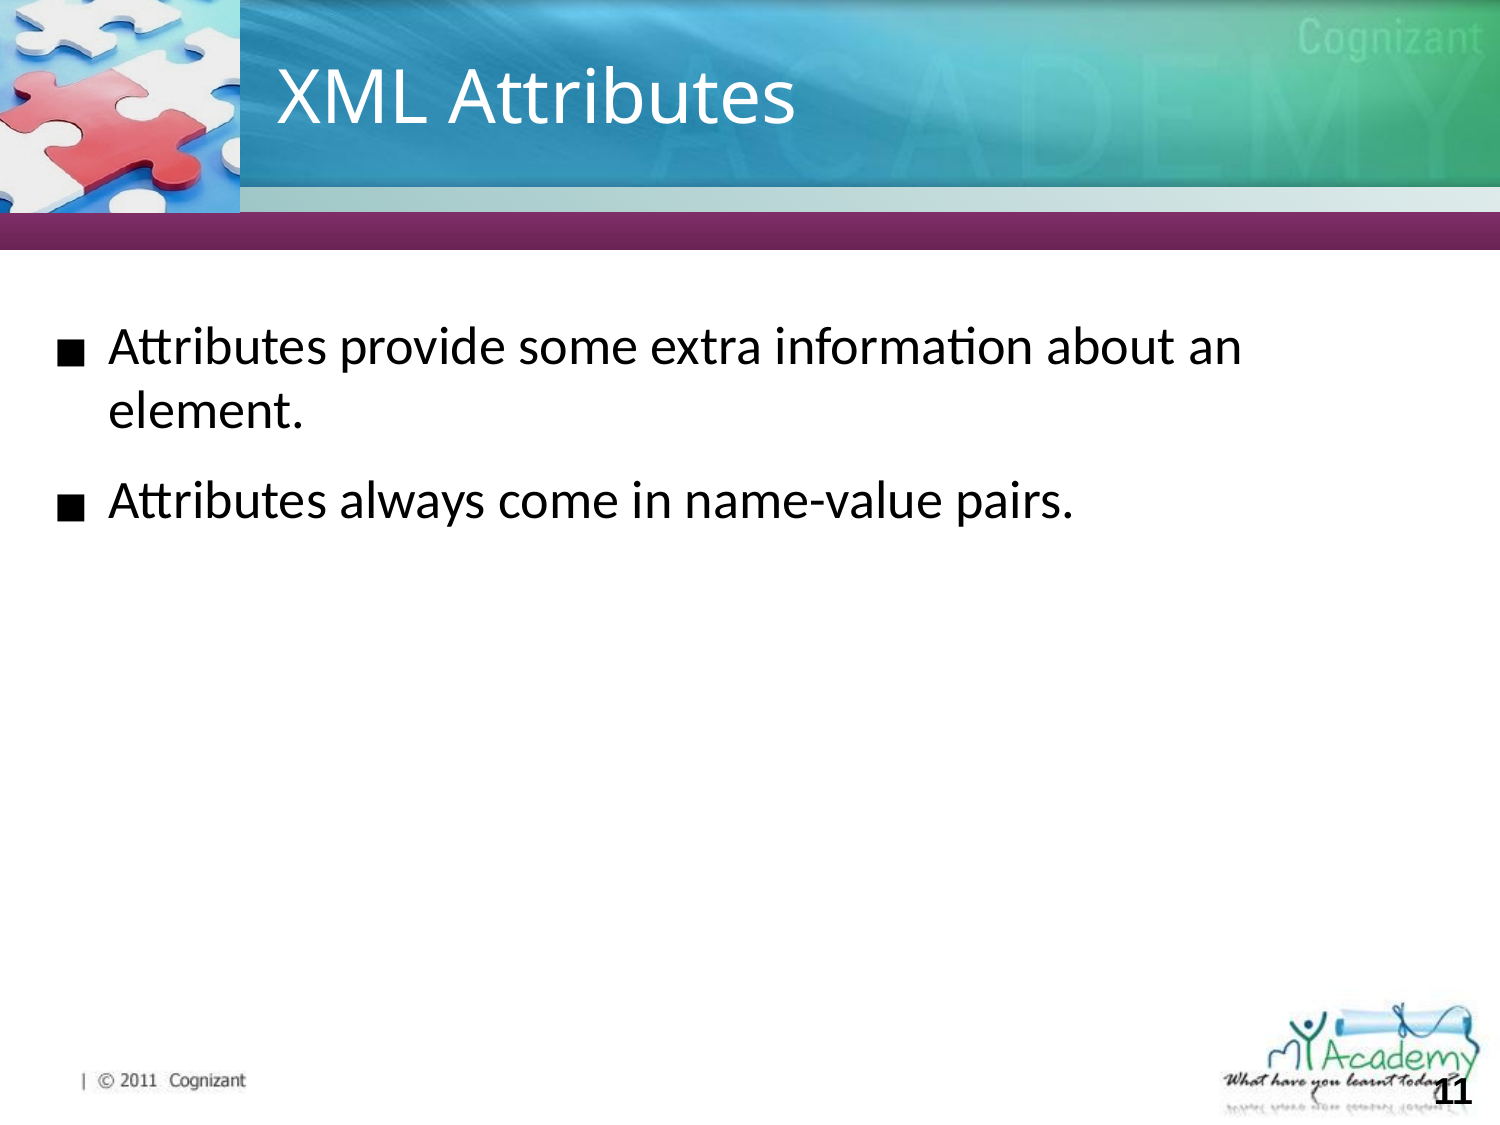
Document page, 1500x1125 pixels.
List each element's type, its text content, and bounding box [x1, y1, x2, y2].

picture [0, 250, 1500, 1125]
title XML Attributes [262, 0, 1500, 188]
list Attributes provide some extra information about an element. Attributes always come in name-value pairs. [37, 212, 1463, 1024]
slide_number ‹#› [1418, 1059, 1492, 1112]
picture [0, 0, 262, 213]
